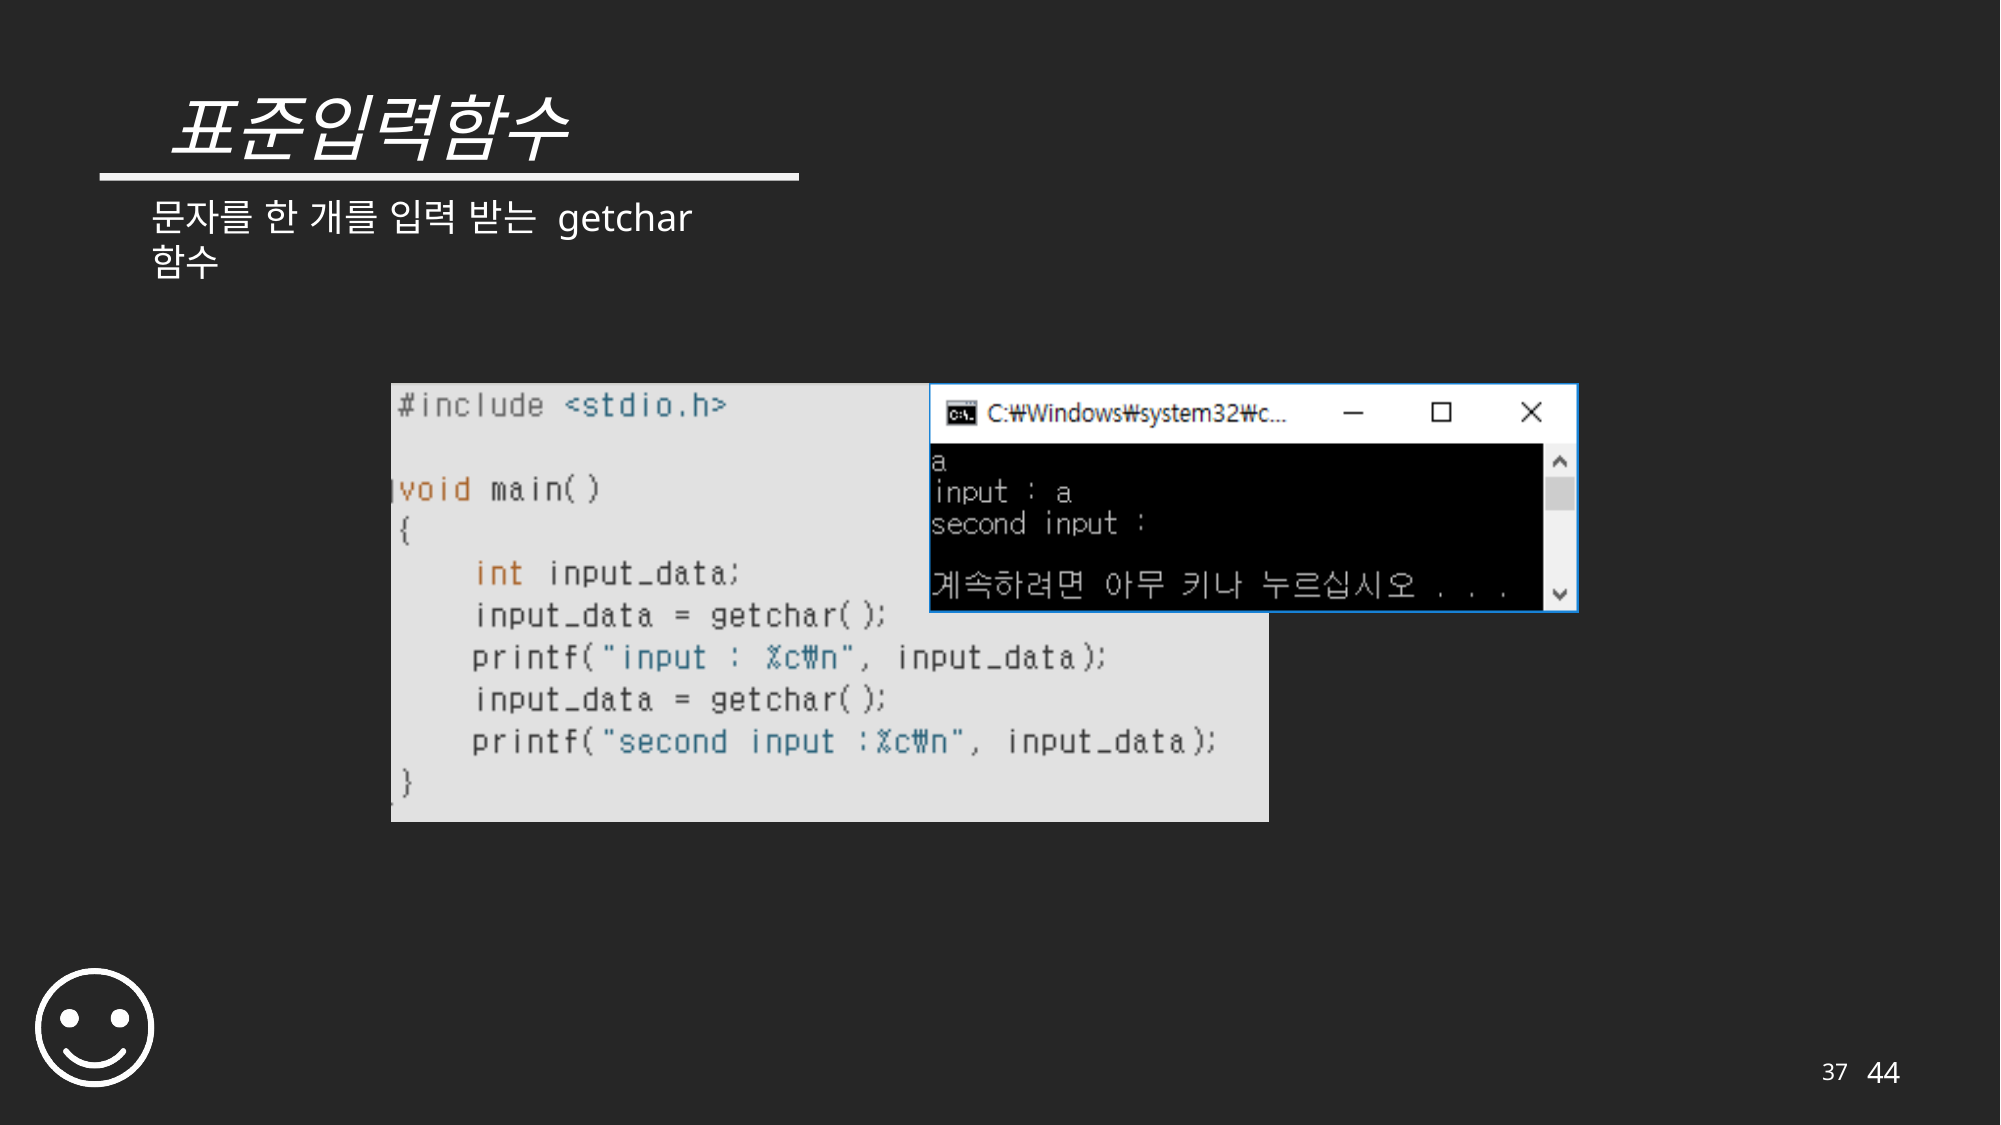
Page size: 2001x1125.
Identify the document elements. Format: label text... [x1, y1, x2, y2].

picture [390, 383, 1579, 822]
text_box 문자를 한 개를 입력 받는 getchar 함수 [136, 186, 786, 292]
picture [19, 952, 170, 1103]
title 표준입력함수 [99, 85, 636, 172]
text_box [98, 172, 801, 182]
slide_number 37 [1674, 1042, 1864, 1103]
